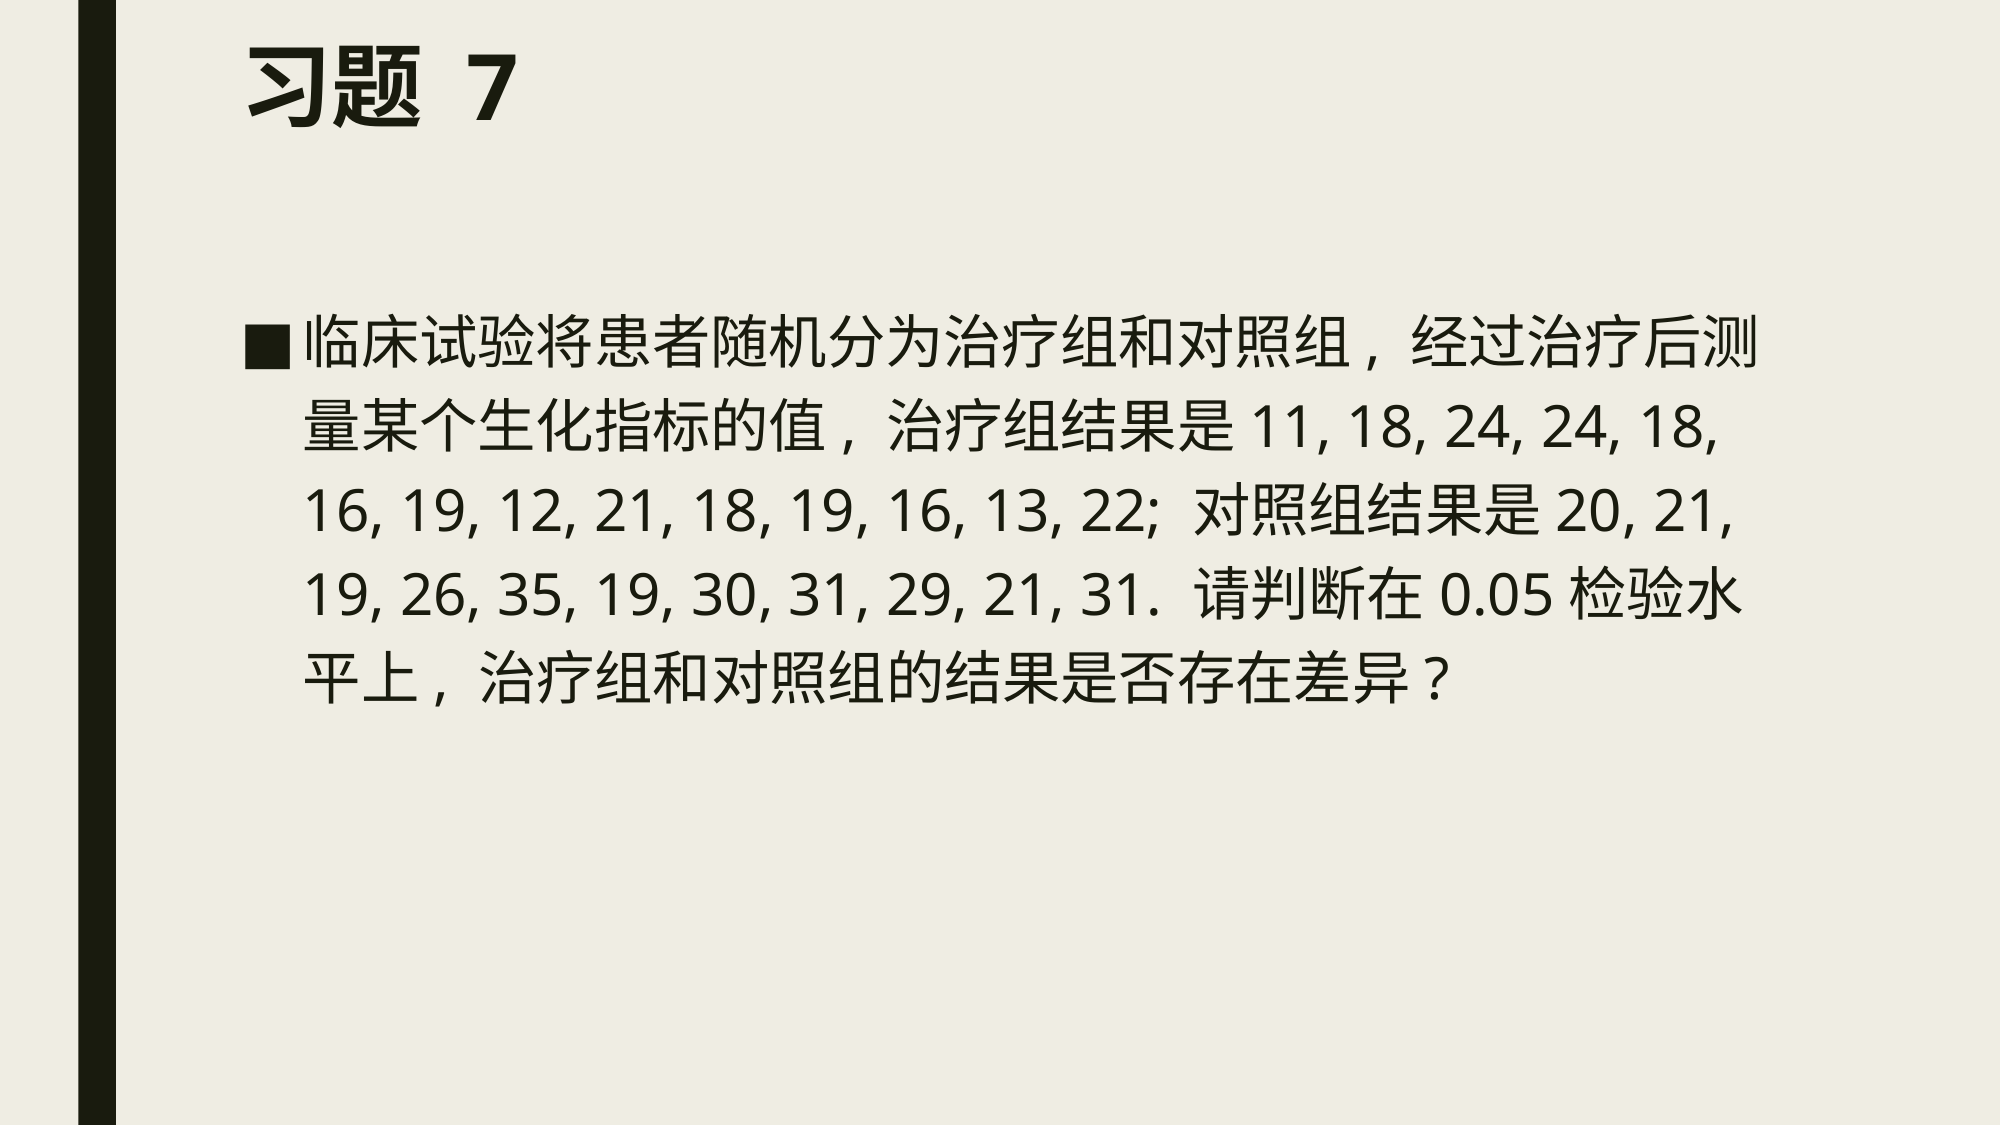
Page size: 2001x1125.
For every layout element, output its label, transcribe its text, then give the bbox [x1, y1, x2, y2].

title 习题 7 [225, 35, 1800, 279]
list 临床试验将患者随机分为治疗组和对照组, 经过治疗后测量某个生化指标的值, 治疗组结果是11, 18, 24, 24, 18, 16, 19, 12, 21, 18, 19, 16, 13, 22; 对照组结果是20, 21, 19, 26, 35, 19, 30, 31, 29, 21, 31. 请判断在0.05检验水平上, 治疗组和对照组的结果是否存在差异? [225, 283, 1800, 872]
